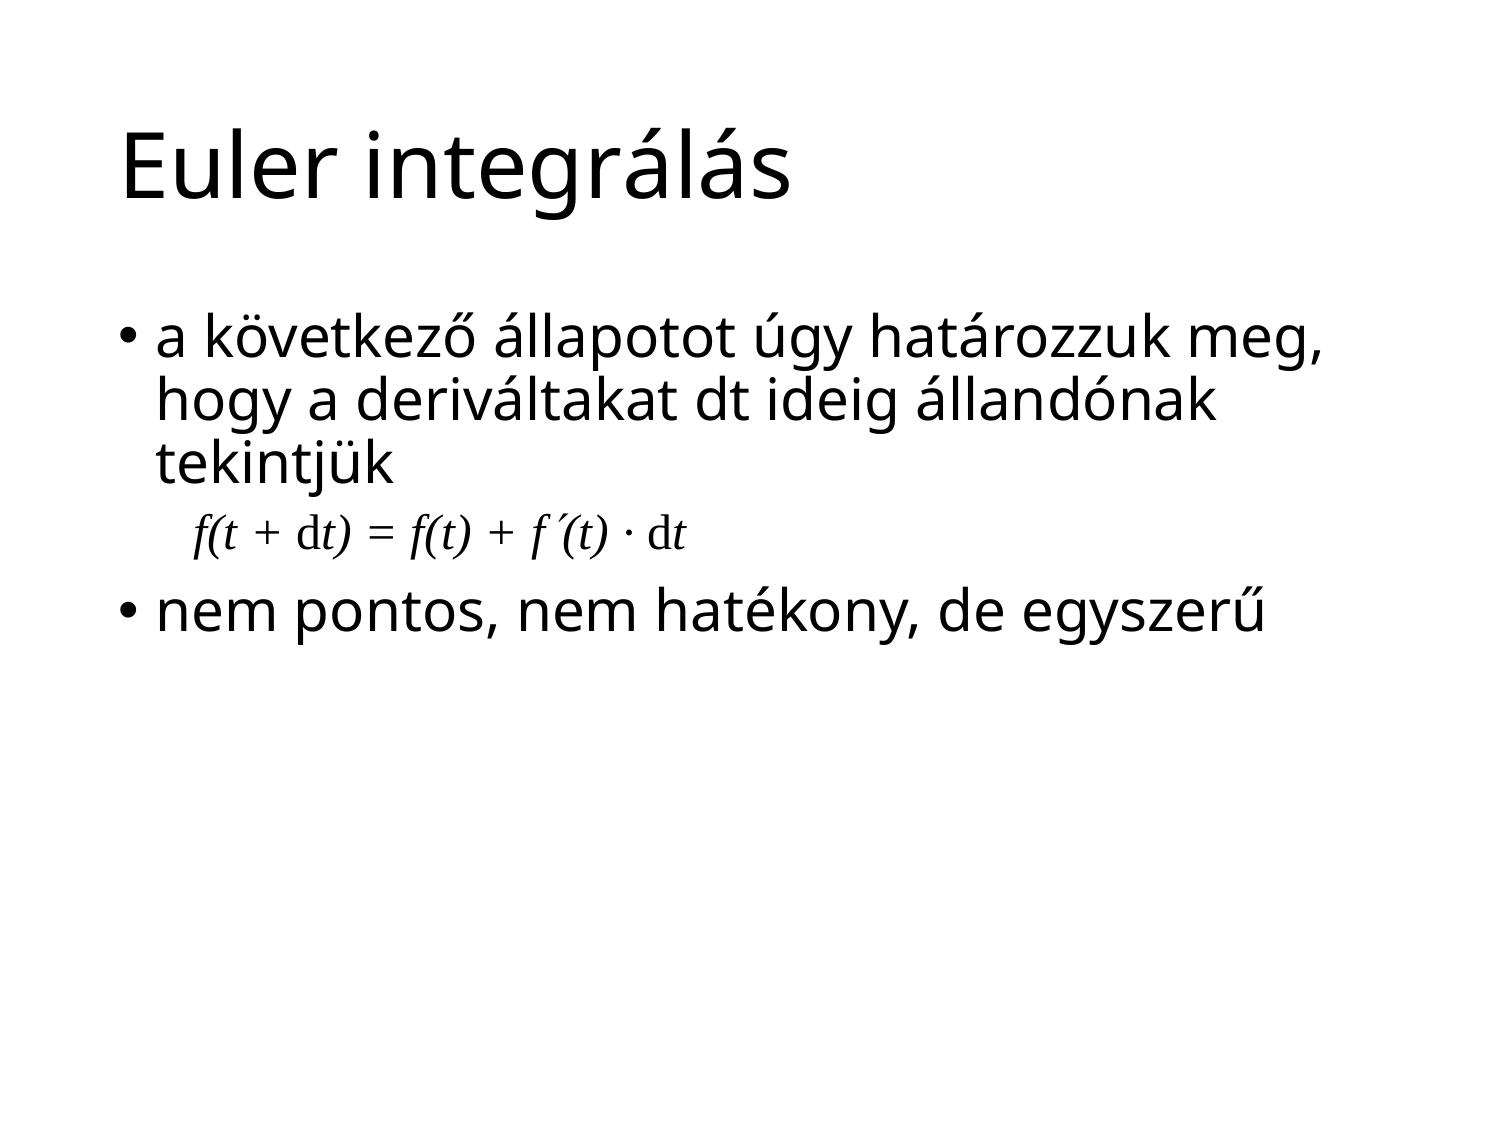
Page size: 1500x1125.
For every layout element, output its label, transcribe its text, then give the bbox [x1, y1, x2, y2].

list a következő állapotot úgy határozzuk meg, hogy a deriváltakat dt ideig állandónak tekintjük f(t + dt) = f(t) + f(t) · dt nem pontos, nem hatékony, de egyszerű [103, 299, 1397, 1014]
title Euler integrálás [103, 59, 1397, 278]
